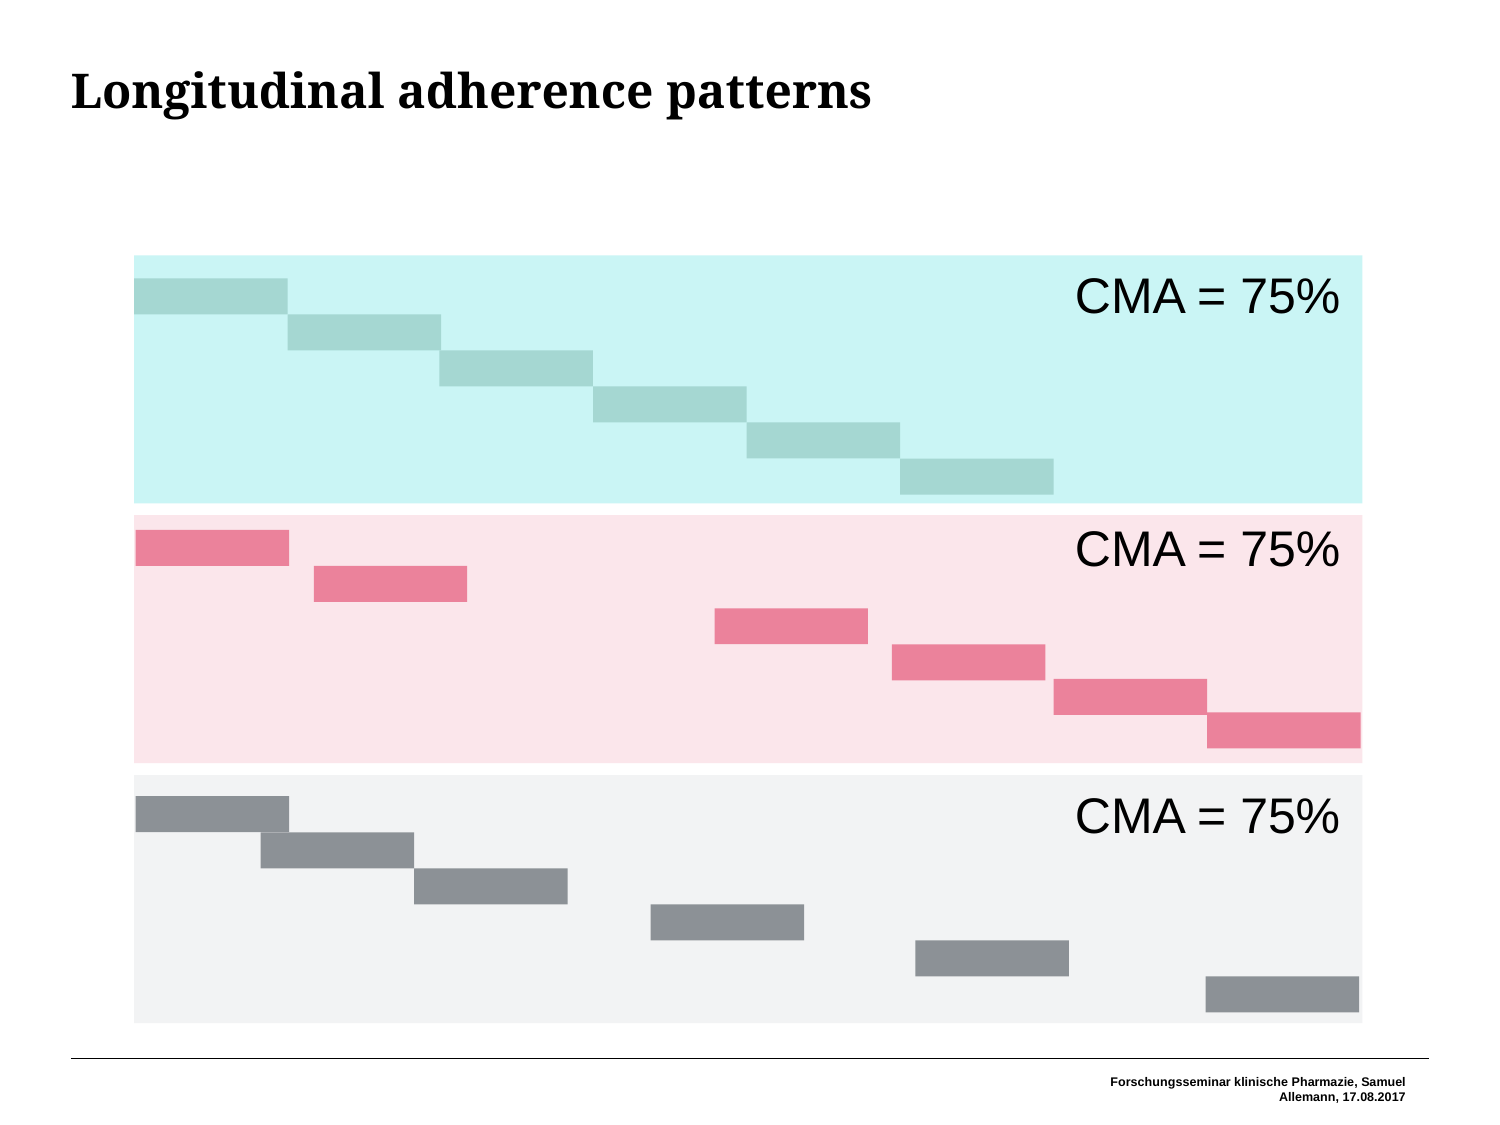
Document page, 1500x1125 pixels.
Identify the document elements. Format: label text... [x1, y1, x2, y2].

text_box CMA = 75% [1068, 277, 1341, 314]
text_box [259, 830, 416, 870]
text_box [890, 642, 1047, 682]
text_box [132, 513, 1365, 765]
text_box [1204, 974, 1361, 1015]
text_box [132, 773, 1365, 1025]
footer Forschungsseminar klinische Pharmazie, Samuel Allemann, 17.08.2017 [1092, 1070, 1406, 1100]
text_box [898, 456, 1056, 497]
text_box CMA = 75% [1068, 530, 1341, 566]
text_box [134, 794, 291, 834]
text_box [1052, 677, 1209, 717]
text_box [437, 348, 595, 388]
text_box CMA = 75% [1056, 797, 1341, 834]
text_box [134, 528, 291, 568]
text_box [591, 384, 749, 425]
text_box [745, 420, 902, 461]
text_box [649, 902, 806, 942]
text_box [712, 606, 870, 646]
text_box [312, 564, 469, 604]
text_box [132, 253, 1365, 505]
text_box [913, 938, 1071, 979]
text_box [412, 866, 570, 906]
text_box [1205, 710, 1363, 751]
text_box [132, 276, 290, 316]
title Longitudinal adherence patterns [70, 66, 1430, 191]
text_box [286, 312, 443, 352]
